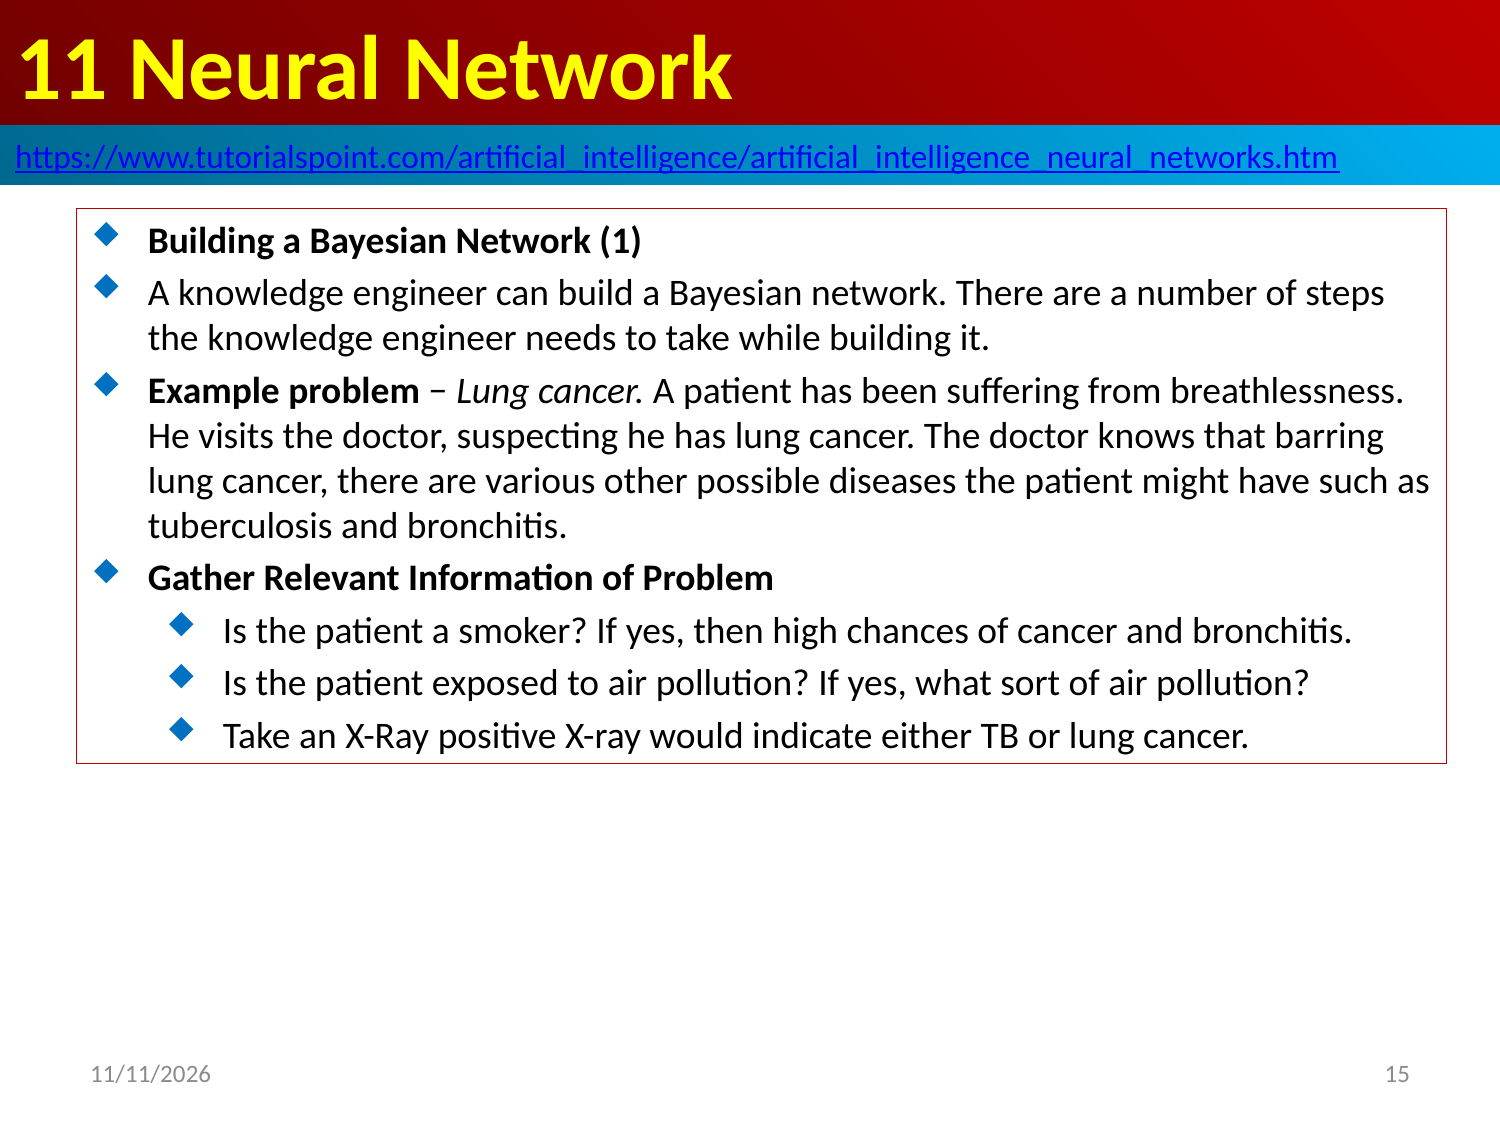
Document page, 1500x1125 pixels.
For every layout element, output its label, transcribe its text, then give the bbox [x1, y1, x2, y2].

subtitle Building a Bayesian Network (1) A knowledge engineer can build a Bayesian network. There are a number of steps the knowledge engineer needs to take while building it. Example problem − Lung cancer. A patient has been suffering from breathlessness. He visits the doctor, suspecting he has lung cancer. The doctor knows that barring lung cancer, there are various other possible diseases the patient might have such as tuberculosis and bronchitis. Gather Relevant Information of Problem Is the patient a smoker? If yes, then high chances of cancer and bronchitis. Is the patient exposed to air pollution? If yes, what sort of air pollution? Take an X-Ray positive X-ray would indicate either TB or lung cancer. [76, 208, 1447, 764]
slide_number 15 [1074, 1042, 1425, 1103]
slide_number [75, 1042, 425, 1103]
title 11 Neural Network [0, 0, 1500, 125]
text_box https://www.tutorialspoint.com/artificial_intelligence/artificial_intelligence_neural_networks.htm [0, 125, 1500, 185]
